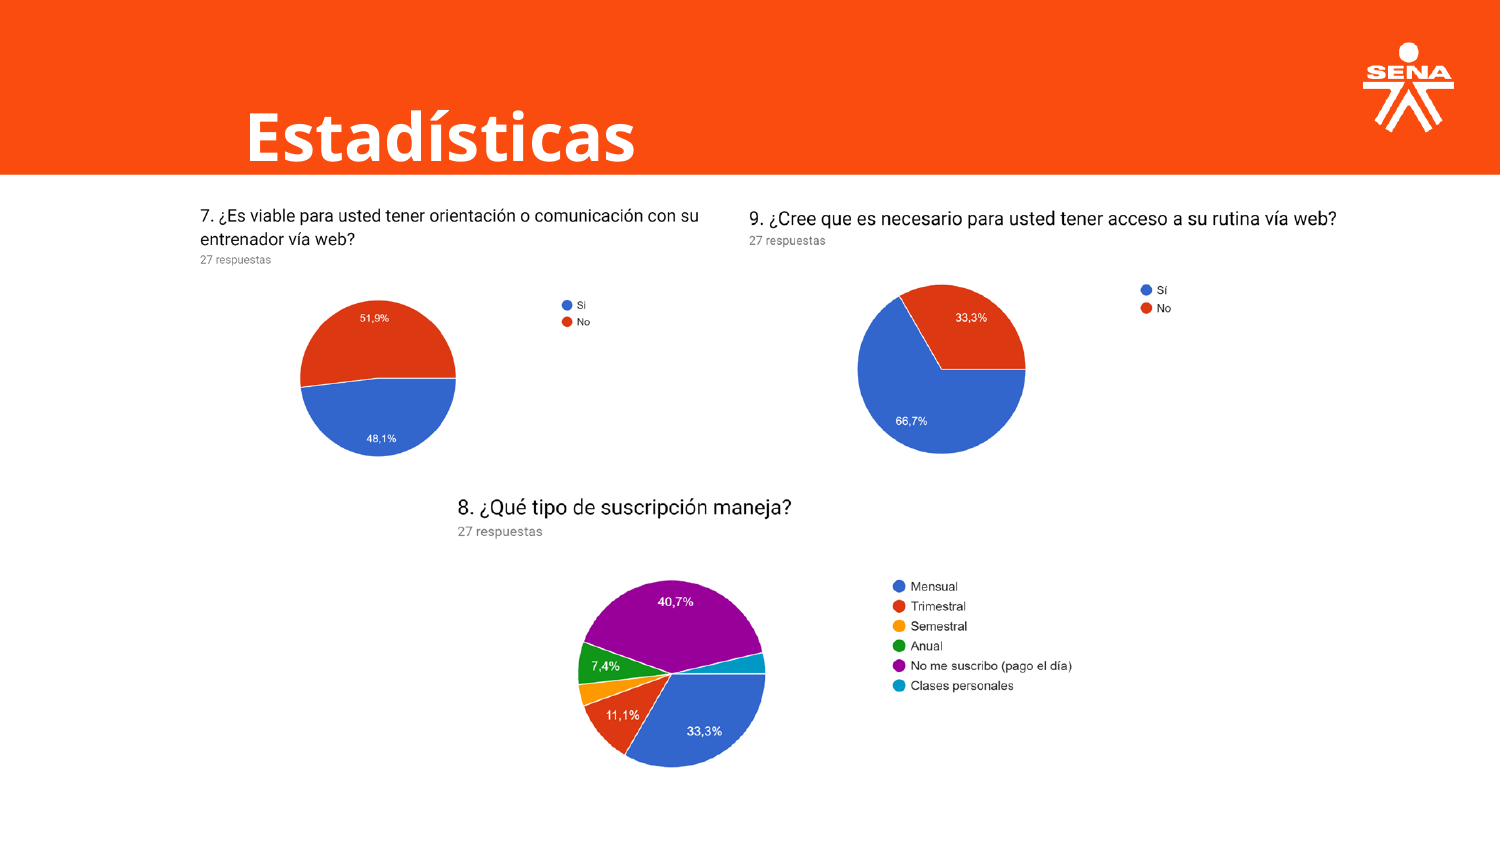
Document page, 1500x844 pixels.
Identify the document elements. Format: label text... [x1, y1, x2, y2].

picture [0, 0, 1500, 844]
text_box Estadísticas [229, 87, 905, 182]
